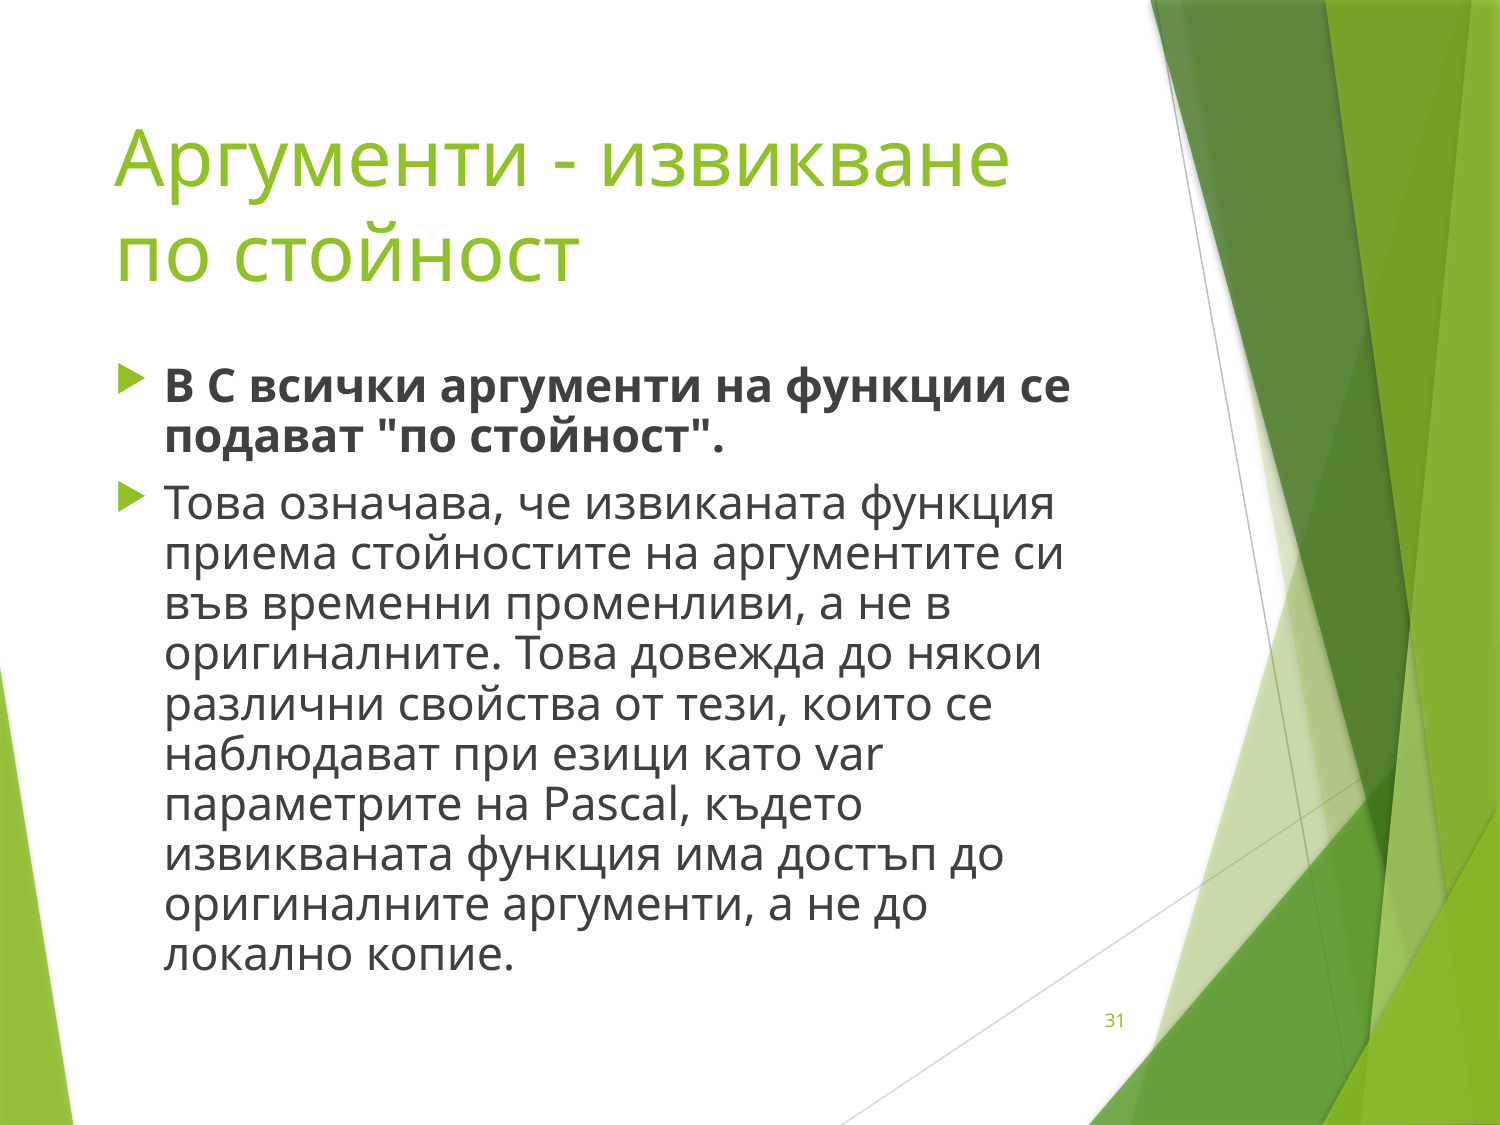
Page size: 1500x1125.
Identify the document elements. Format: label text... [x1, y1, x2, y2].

title Аргументи - извикване по стойност [99, 99, 1142, 317]
slide_number 31 [1057, 991, 1142, 1051]
list В С всички аргументи на функции се подават "по стойност". Това означава, че извиканата функция приема стойностите на аргументите си във временни променливи, а не в оригиналните. Това довежда до някои различни свойства от тези, които се наблюдават при езици като var параметрите на Pascal, където извикваната функция има достъп до оригиналните аргументи, а не до локално копие. [99, 354, 1142, 992]
slide_number [886, 991, 999, 1051]
